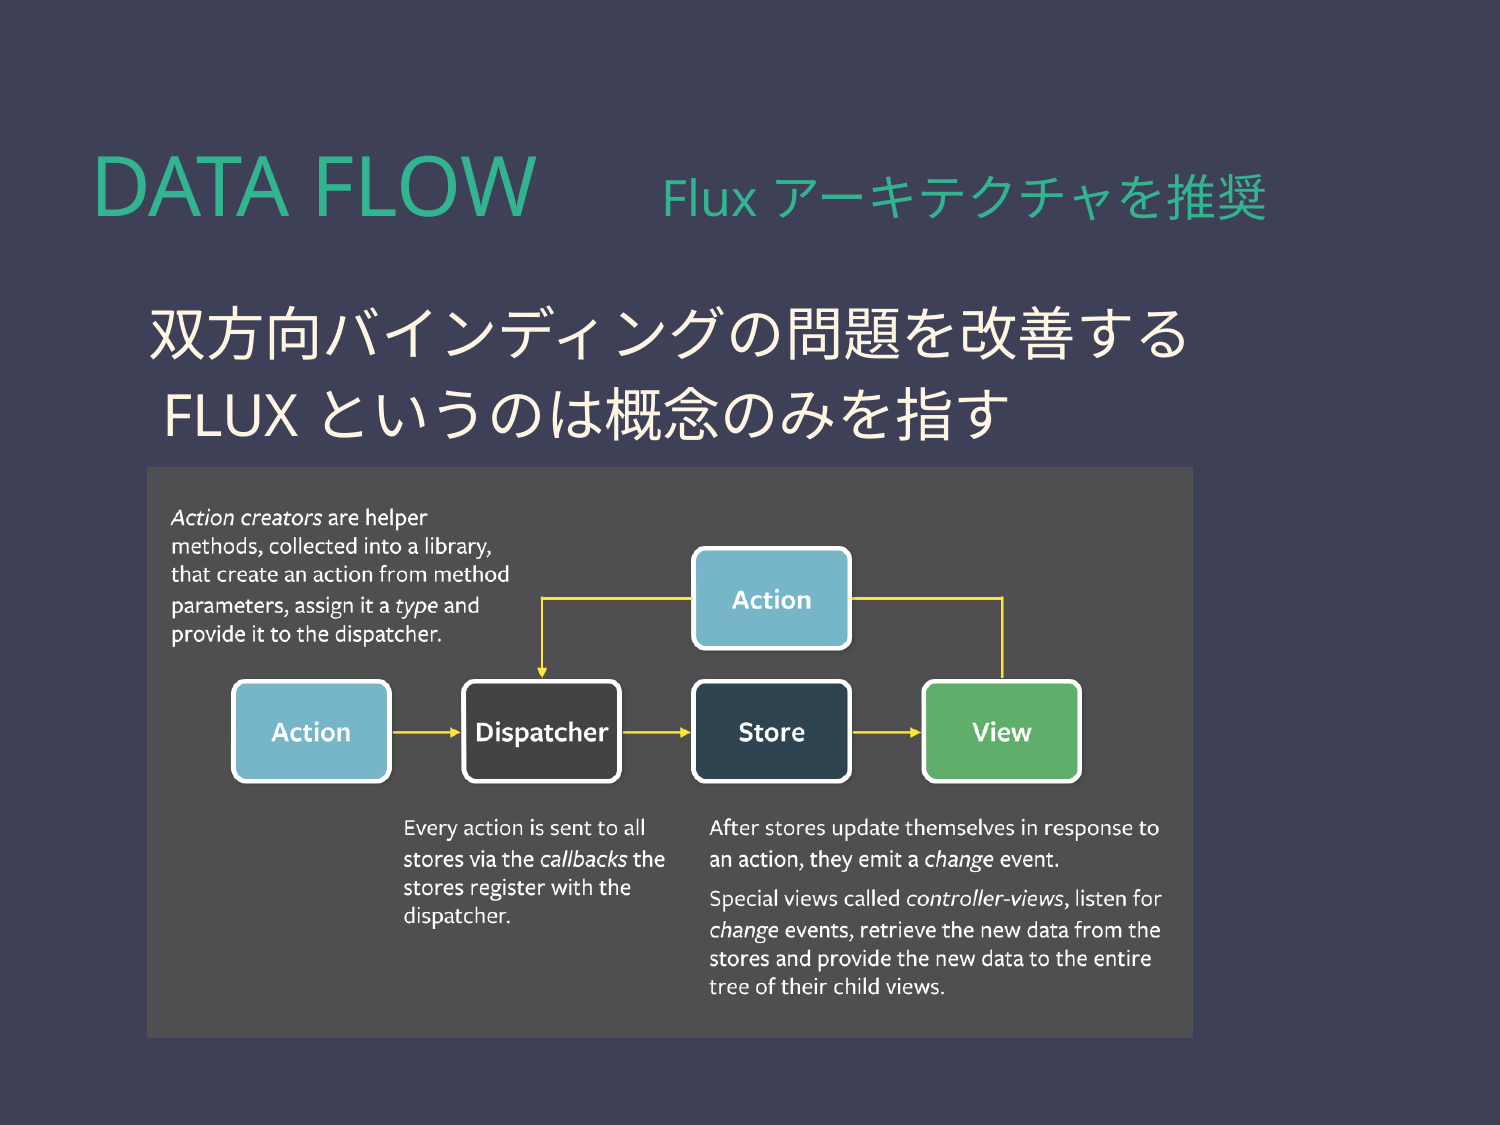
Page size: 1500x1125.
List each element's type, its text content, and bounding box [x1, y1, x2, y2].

picture [147, 467, 1194, 1038]
list DATA FLOW Fluxアーキテクチャを推奨 双方向バインディングの問題を改善する Fluxというのは概念のみを指す [75, 125, 1425, 953]
